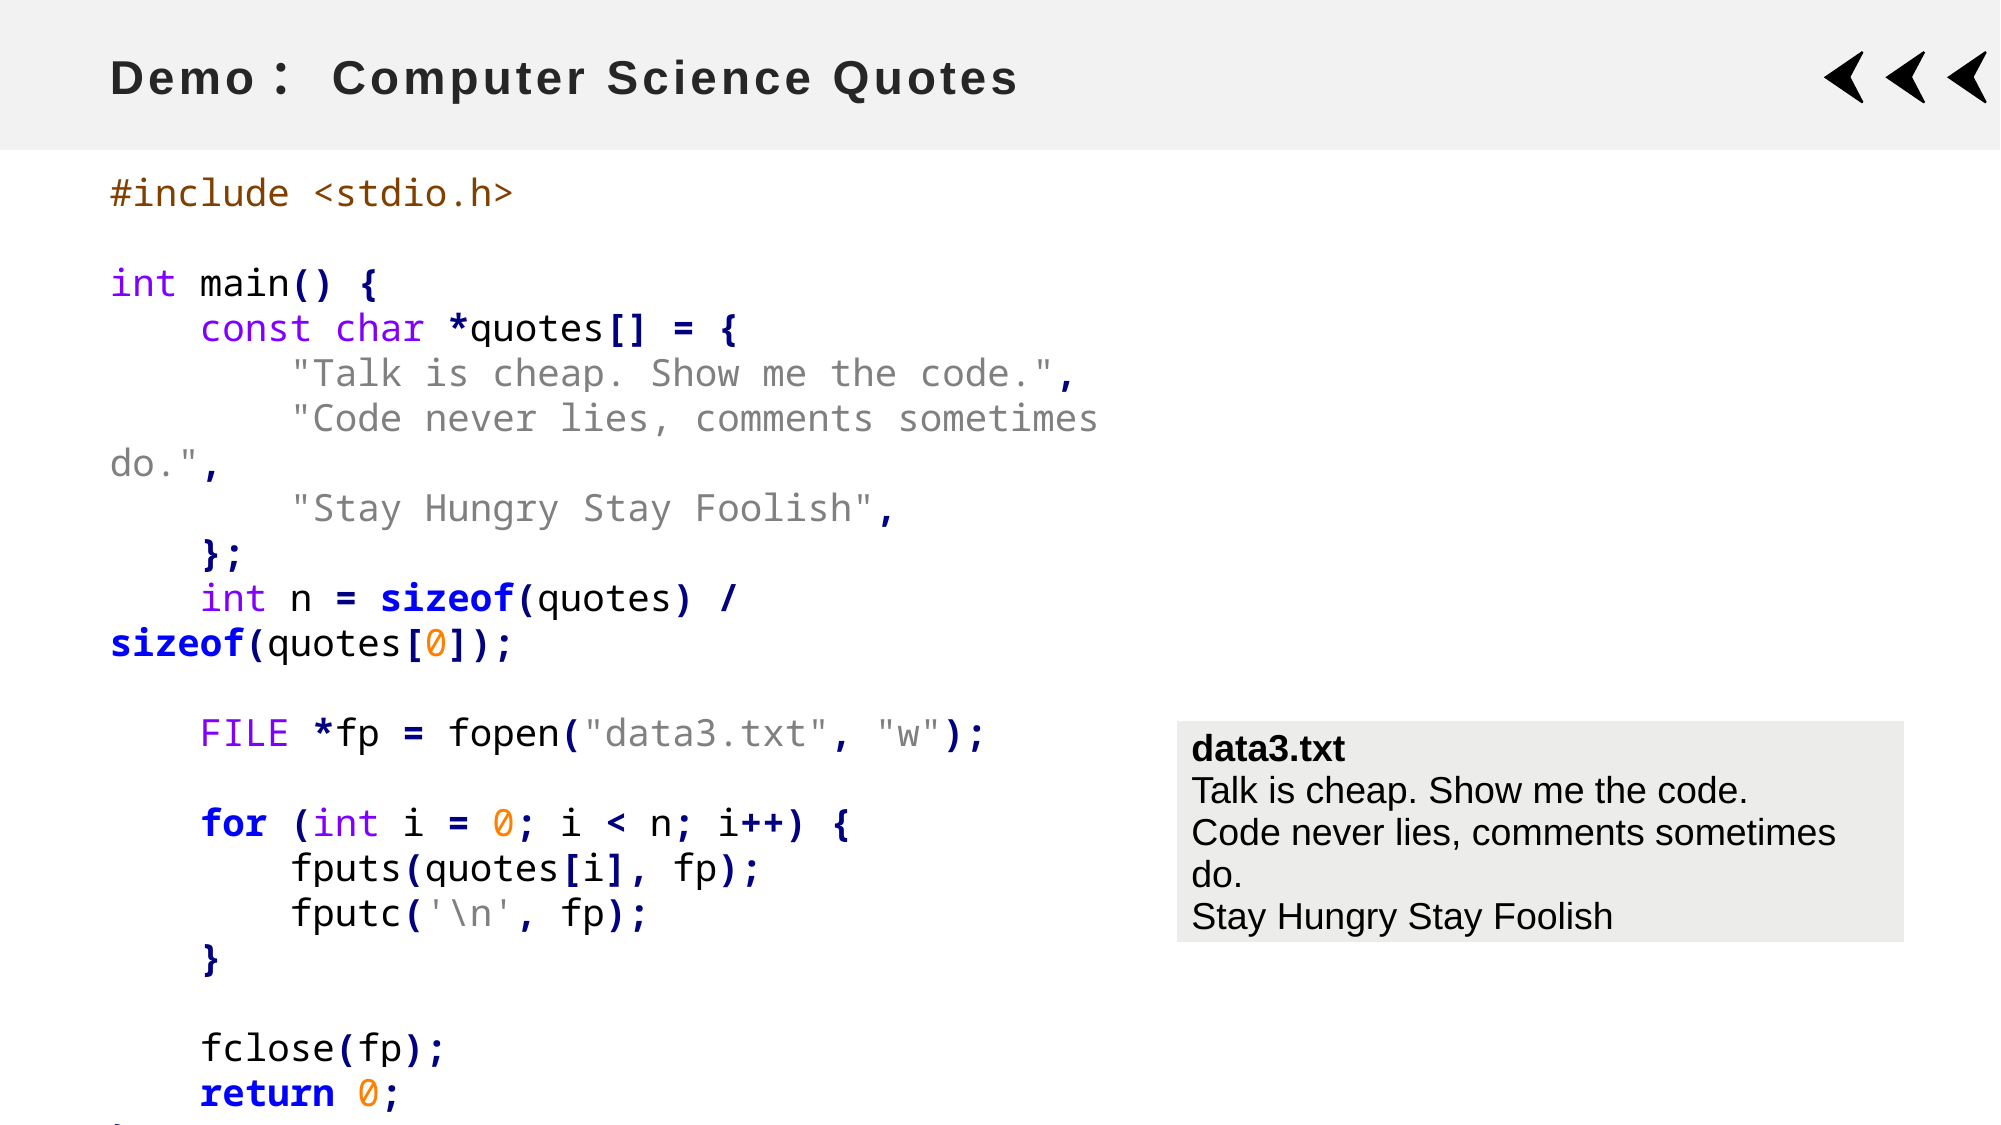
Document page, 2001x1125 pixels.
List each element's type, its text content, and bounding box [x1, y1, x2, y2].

title Demo：Computer Science Quotes [95, 38, 1906, 112]
text_box #include <stdio.h> int main() { const char *quotes[] = { "Talk is cheap. Show me the code.", "Code never lies, comments sometimes do.", "Stay Hungry Stay Foolish", }; int n = sizeof(quotes) / sizeof(quotes[0]); FILE *fp = fopen("data3.txt", "w"); for (int i = 0; i < n; i++) { fputs(quotes[i], fp); fputc('\n', fp); } fclose(fp); return 0; } [95, 162, 1156, 1125]
table_header data3.txt Talk is cheap. Show me the code. Code never lies, comments sometimes do. Stay Hungry Stay Foolish [1177, 721, 1904, 942]
